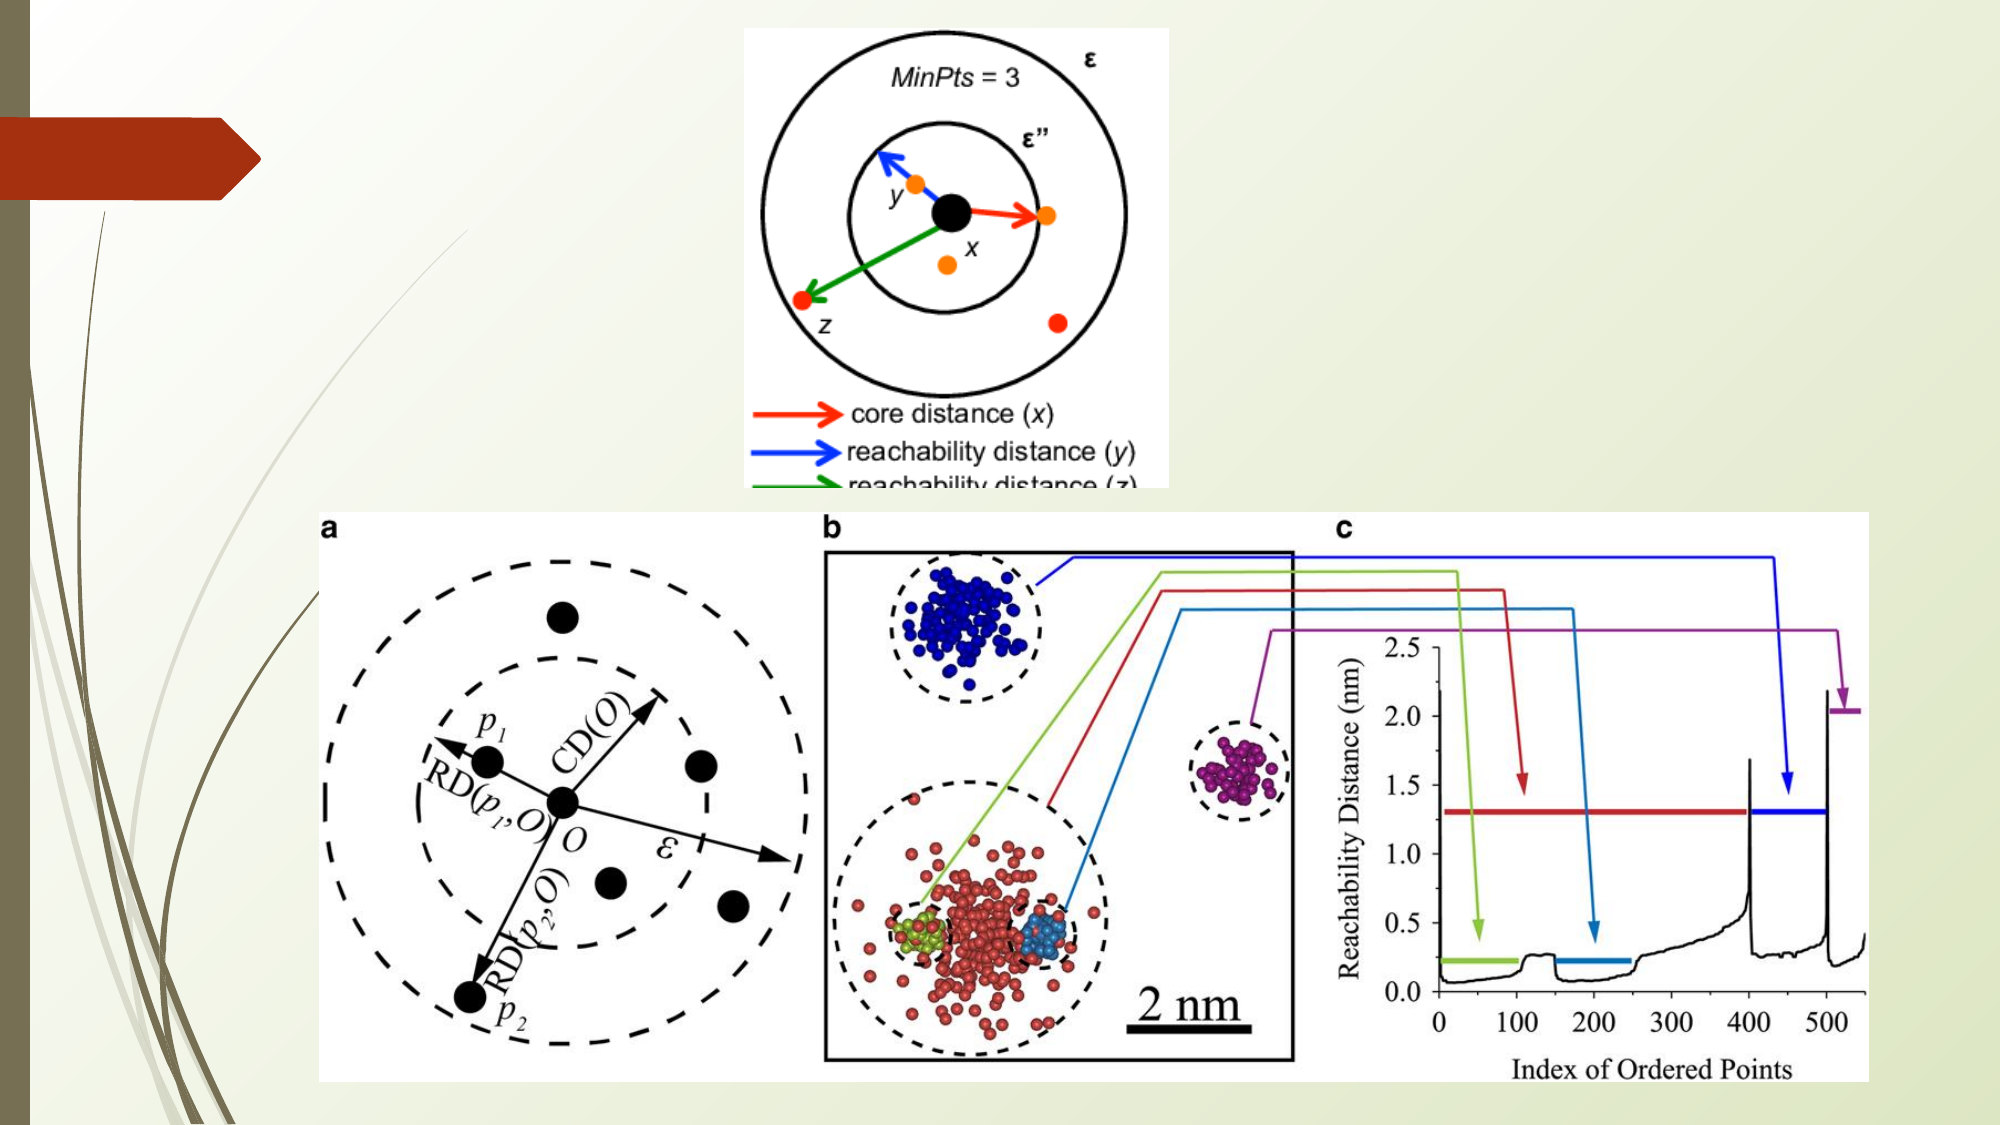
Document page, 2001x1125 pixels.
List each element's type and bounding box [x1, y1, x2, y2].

picture [319, 512, 1869, 1082]
list [743, 28, 1169, 489]
